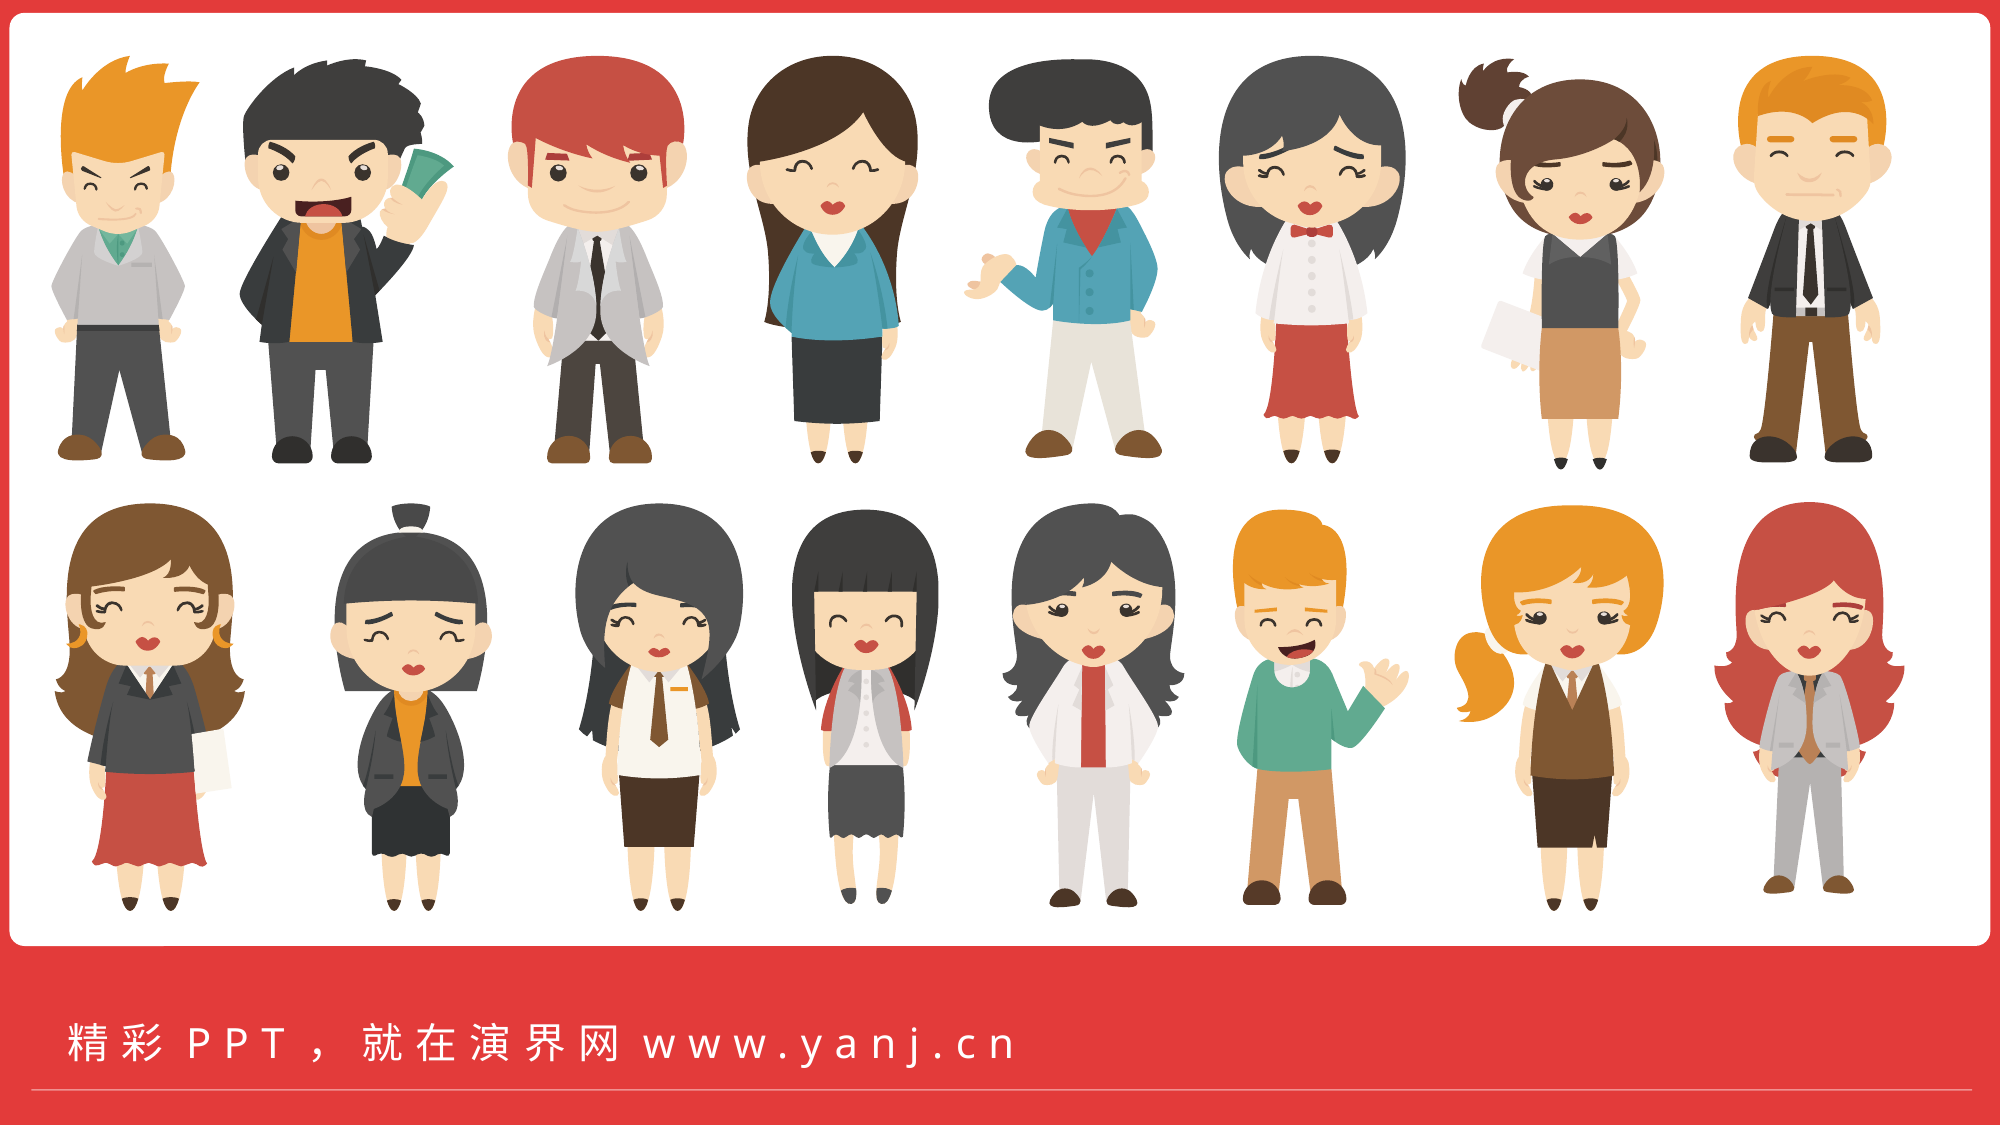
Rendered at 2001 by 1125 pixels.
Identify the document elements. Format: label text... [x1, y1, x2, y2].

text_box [1450, 503, 1672, 912]
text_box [493, 55, 702, 464]
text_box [239, 55, 454, 464]
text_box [1455, 55, 1676, 470]
picture [791, 509, 939, 905]
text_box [980, 503, 1191, 912]
picture [1232, 509, 1410, 905]
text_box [1208, 55, 1417, 464]
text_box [1714, 55, 1910, 464]
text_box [567, 503, 751, 912]
text_box [9, 12, 1991, 947]
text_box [49, 55, 200, 464]
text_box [1713, 501, 1906, 898]
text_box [740, 55, 925, 464]
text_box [295, 503, 527, 912]
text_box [963, 55, 1170, 464]
text_box 精彩PPT，就在演界网www.yanj.cn [52, 1009, 1948, 1075]
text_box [45, 503, 255, 912]
